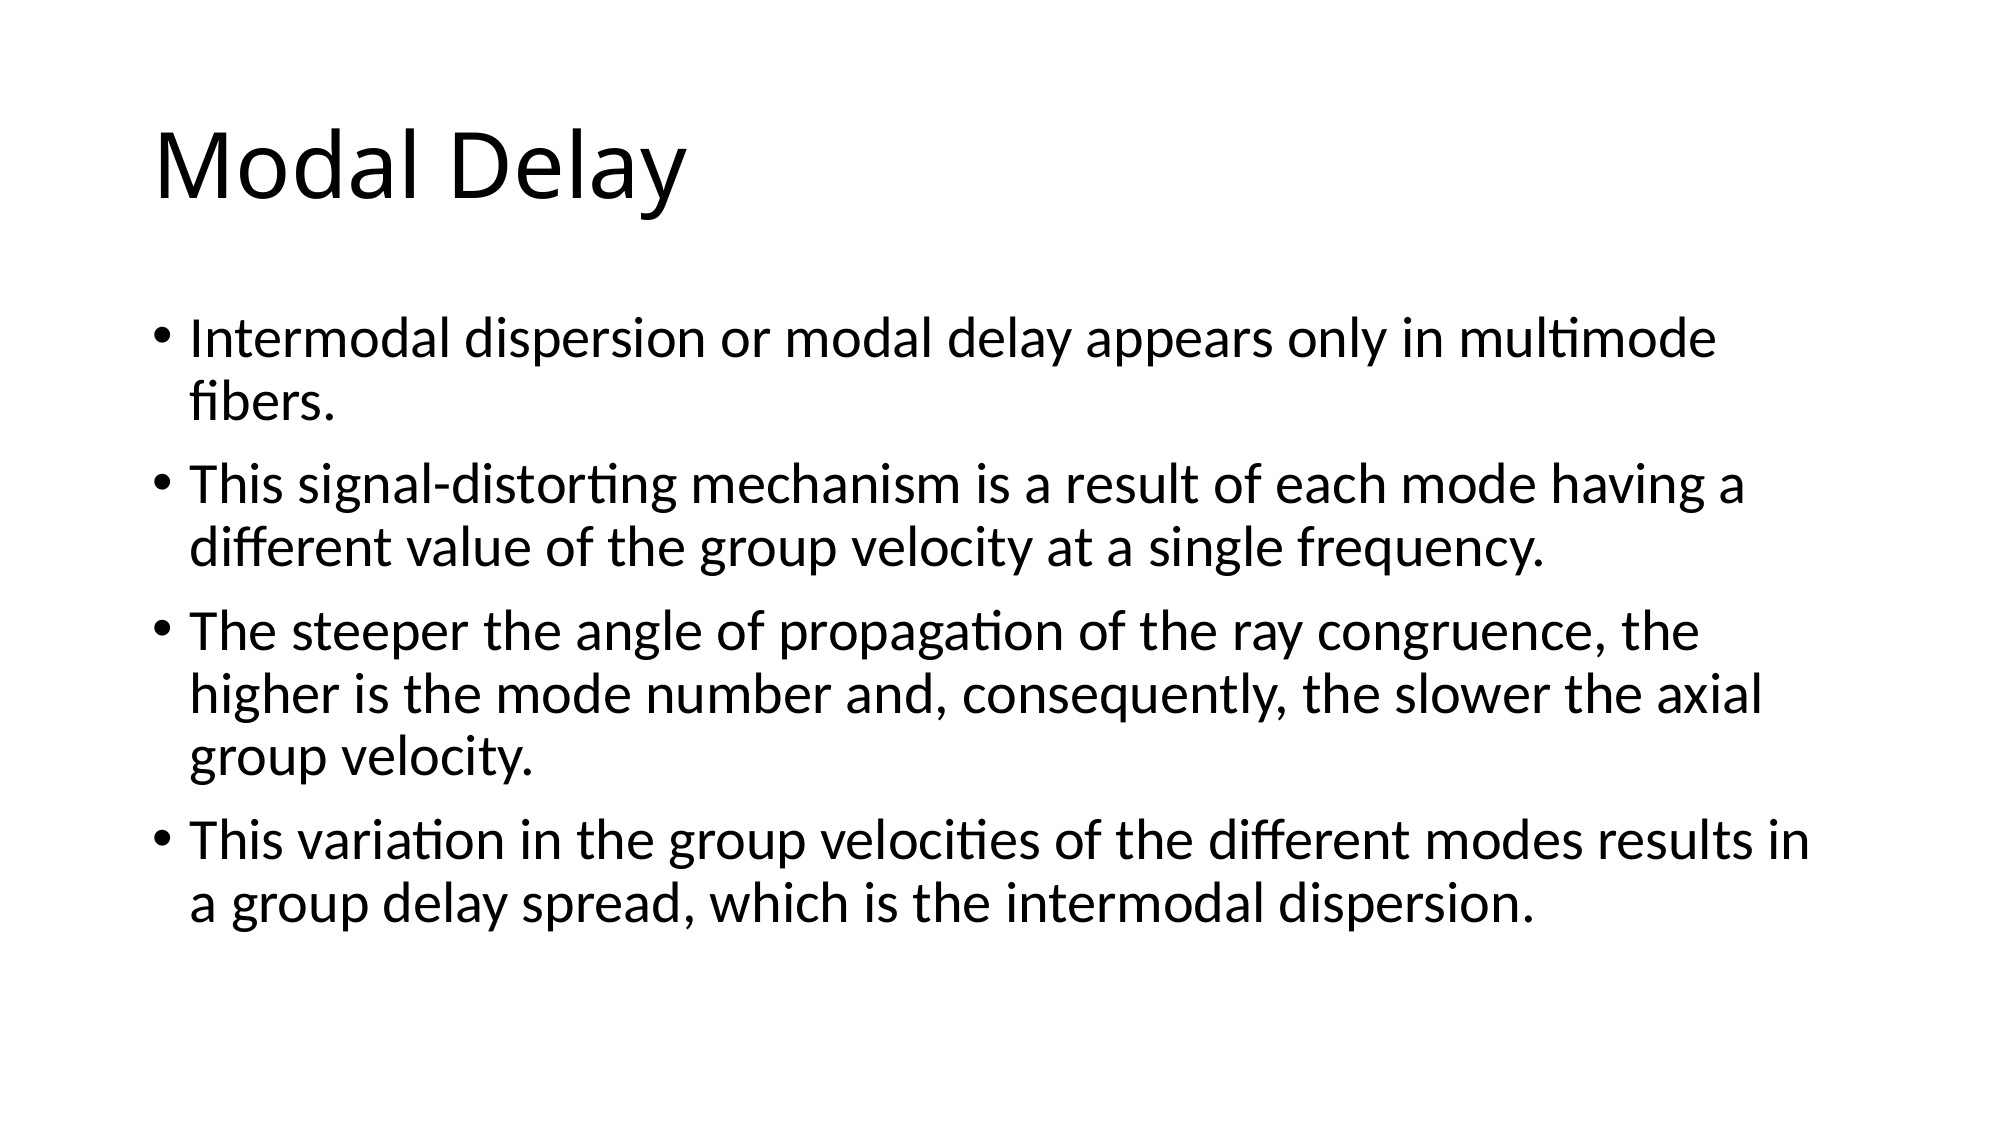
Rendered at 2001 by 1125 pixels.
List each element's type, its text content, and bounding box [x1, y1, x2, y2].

title Modal Delay [137, 59, 1863, 278]
list Intermodal dispersion or modal delay appears only in multimode fibers. This signal-distorting mechanism is a result of each mode having a different value of the group velocity at a single frequency. The steeper the angle of propagation of the ray congruence, the higher is the mode number and, consequently, the slower the axial group velocity. This variation in the group velocities of the different modes results in a group delay spread, which is the intermodal dispersion. [137, 299, 1863, 1014]
